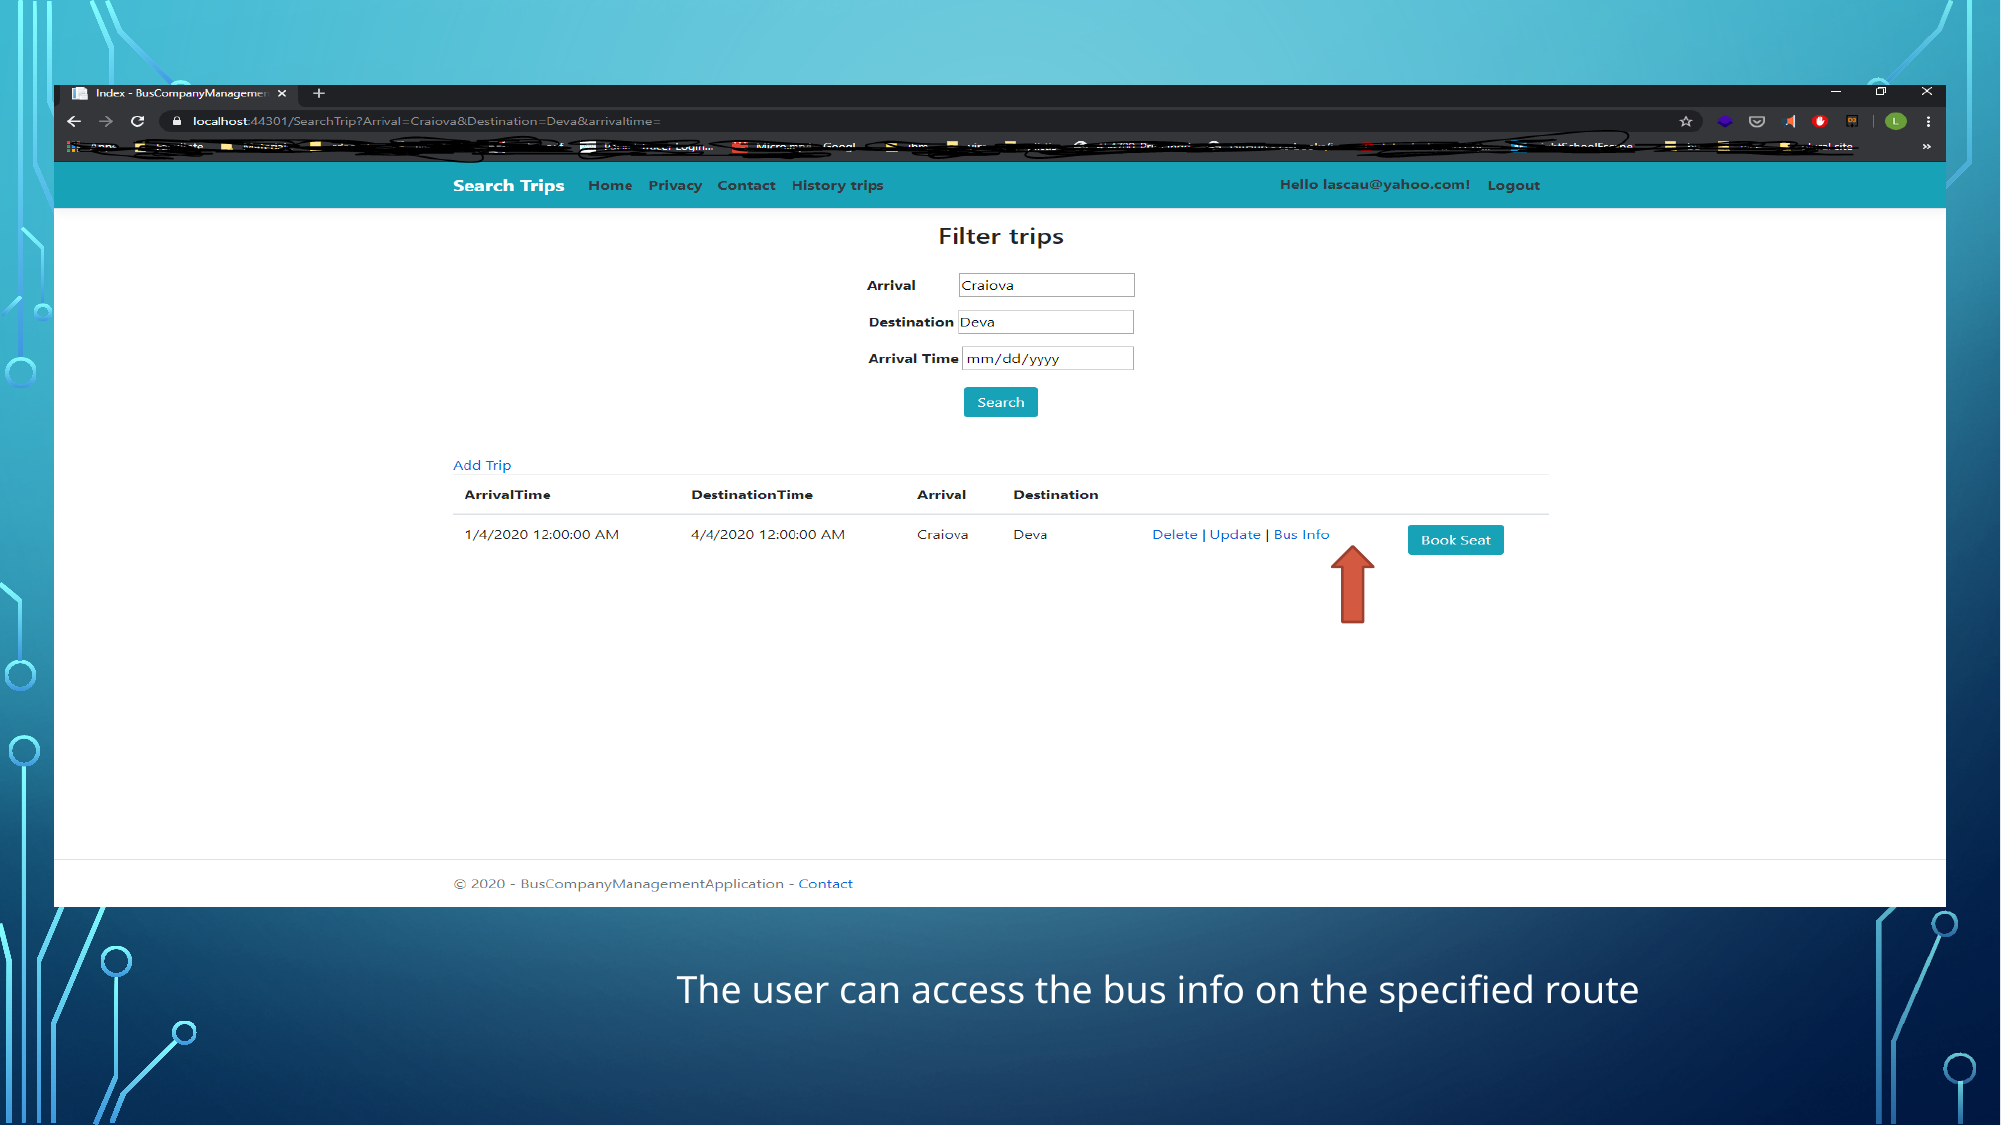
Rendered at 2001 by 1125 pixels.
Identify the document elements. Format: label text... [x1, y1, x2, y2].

text_box The user can access the bus info on the specified route [661, 959, 1849, 1019]
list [54, 85, 1946, 907]
